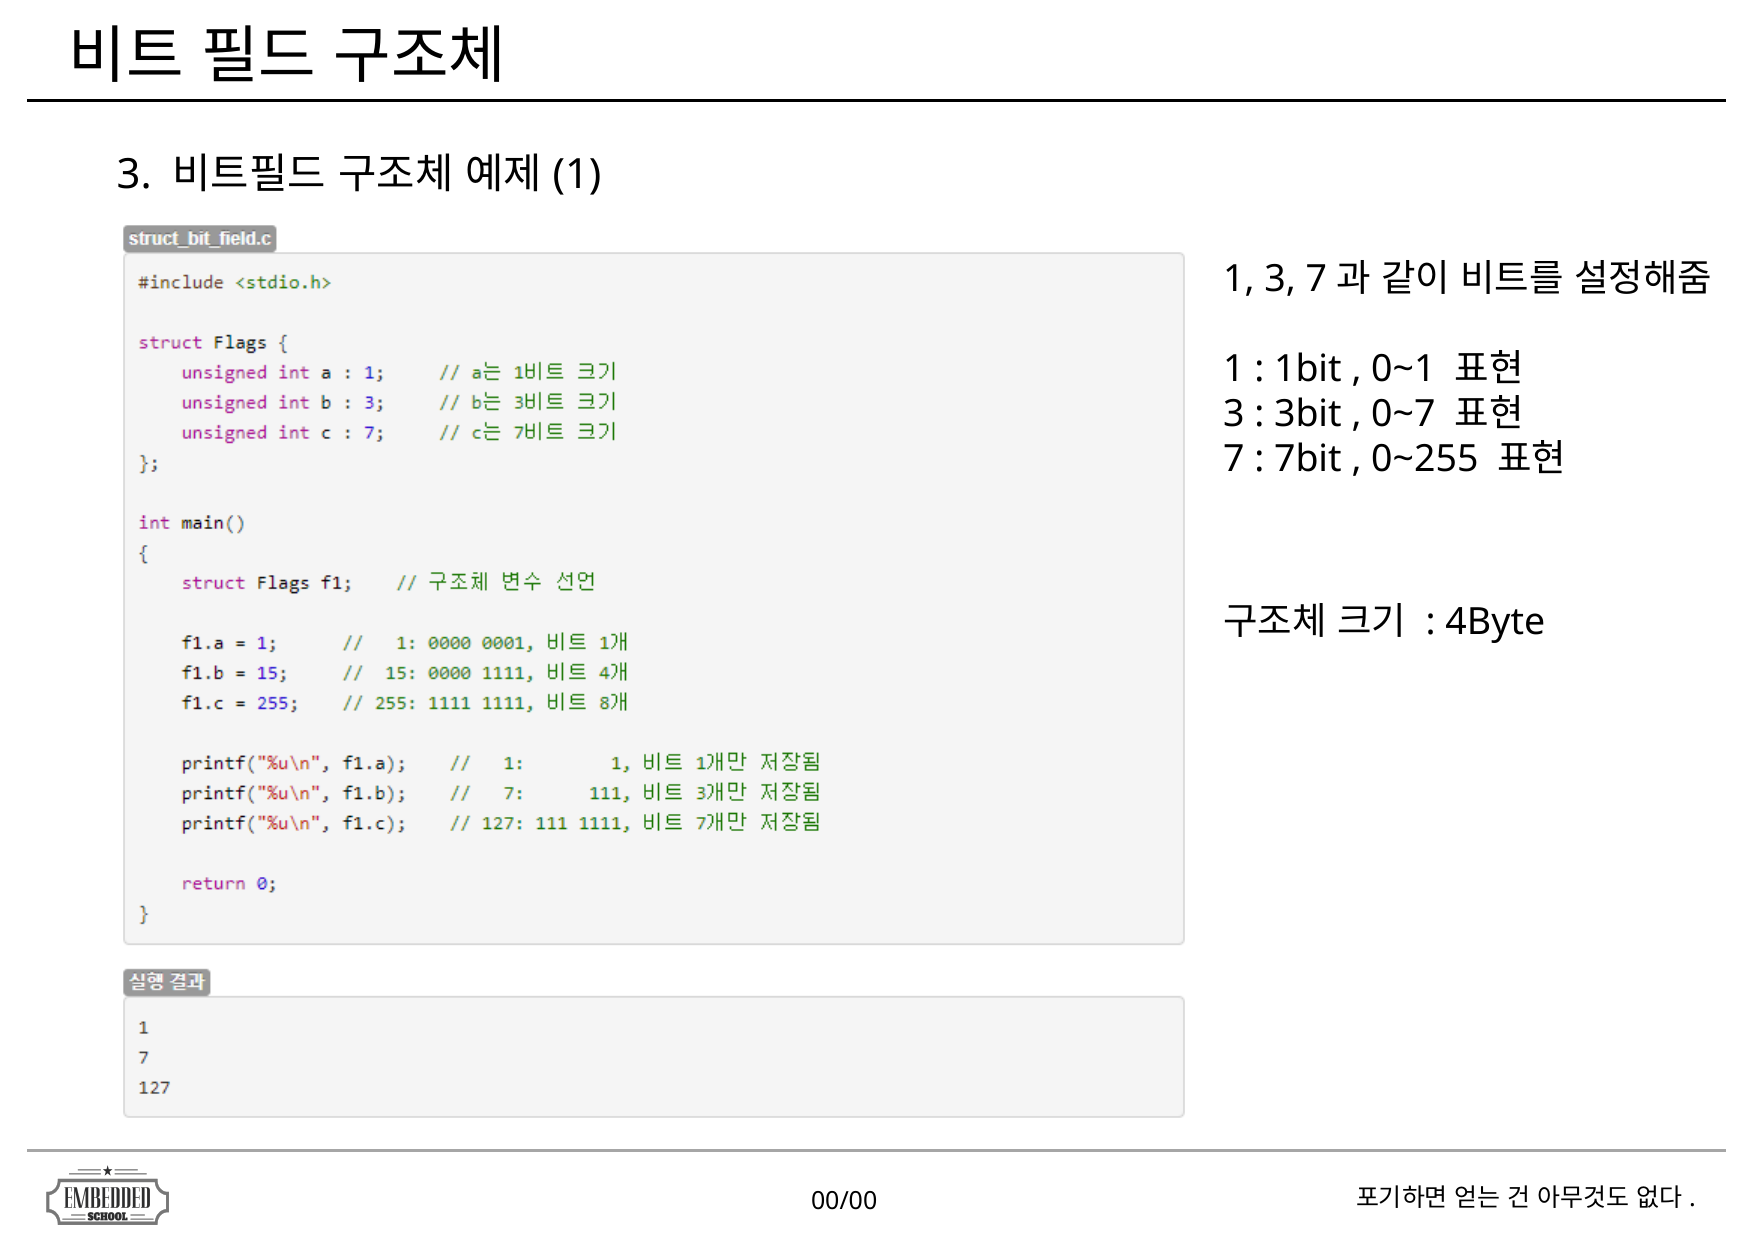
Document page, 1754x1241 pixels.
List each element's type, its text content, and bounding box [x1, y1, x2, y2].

text_box 1, 3, 7과 같이 비트를 설정해줌 1 : 1bit , 0~1 표현 3 : 3bit , 0~7 표현 7 : 7bit , 0~255 표현 [1208, 246, 1754, 487]
picture [113, 218, 1188, 1124]
picture [27, 1164, 188, 1231]
text_box 3. 비트필드 구조체 예제(1) [101, 139, 1417, 205]
text_box 비트 필드 구조체 [53, 7, 818, 98]
text_box 구조체 크기 : 4Byte [1208, 589, 1754, 650]
text_box 00/00 [765, 1177, 923, 1223]
